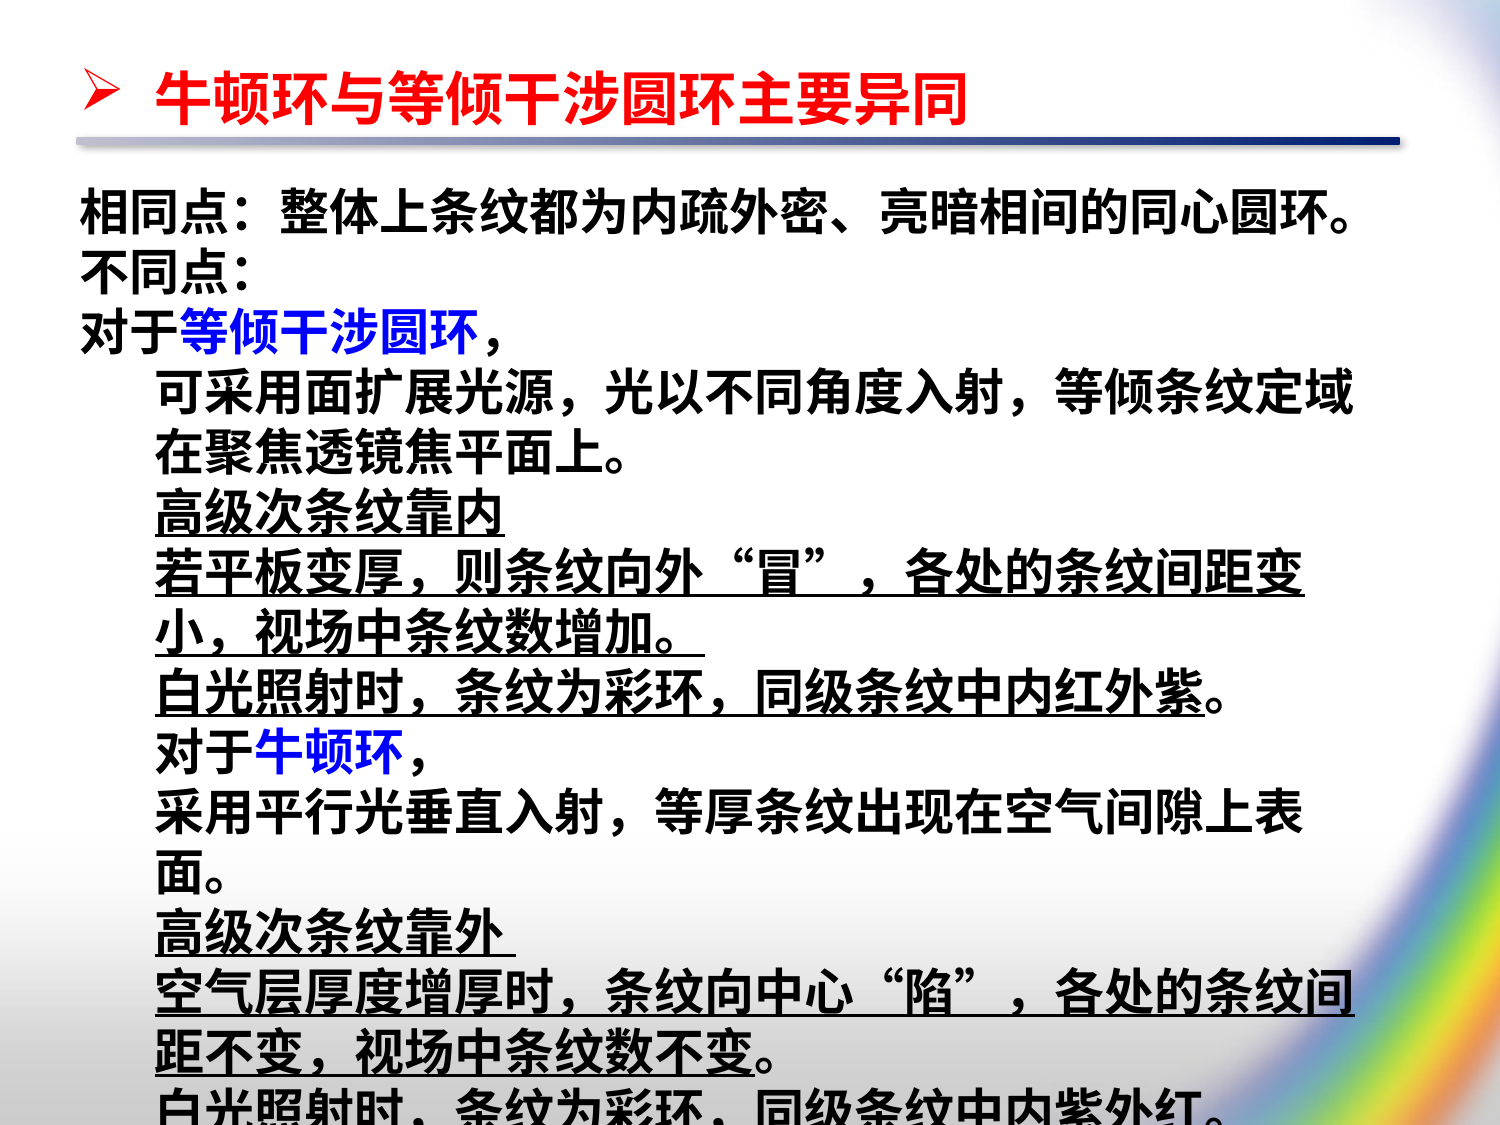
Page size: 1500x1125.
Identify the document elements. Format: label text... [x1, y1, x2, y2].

text_box [75, 135, 1402, 147]
picture [0, 0, 1500, 1125]
text_box 相同点：整体上条纹都为内疏外密、亮暗相间的同心圆环。不同点： 对于等倾干涉圆环， 可采用面扩展光源，光以不同角度入射，等倾条纹定域在聚焦透镜焦平面上。 高级次条纹靠内 若平板变厚，则条纹向外“冒”，各处的条纹间距变小，视场中条纹数增加。 白光照射时，条纹为彩环，同级条纹中内红外紫。 对于牛顿环， 采用平行光垂直入射，等厚条纹出现在空气间隙上表面。 高级次条纹靠外 空气层厚度增厚时，条纹向中心“陷”，各处的条纹间距不变，视场中条纹数不变。 白光照射时，条纹为彩环，同级条纹中内紫外红。 [64, 172, 1412, 1125]
text_box 牛顿环与等倾干涉圆环主要异同 [64, 54, 1247, 140]
